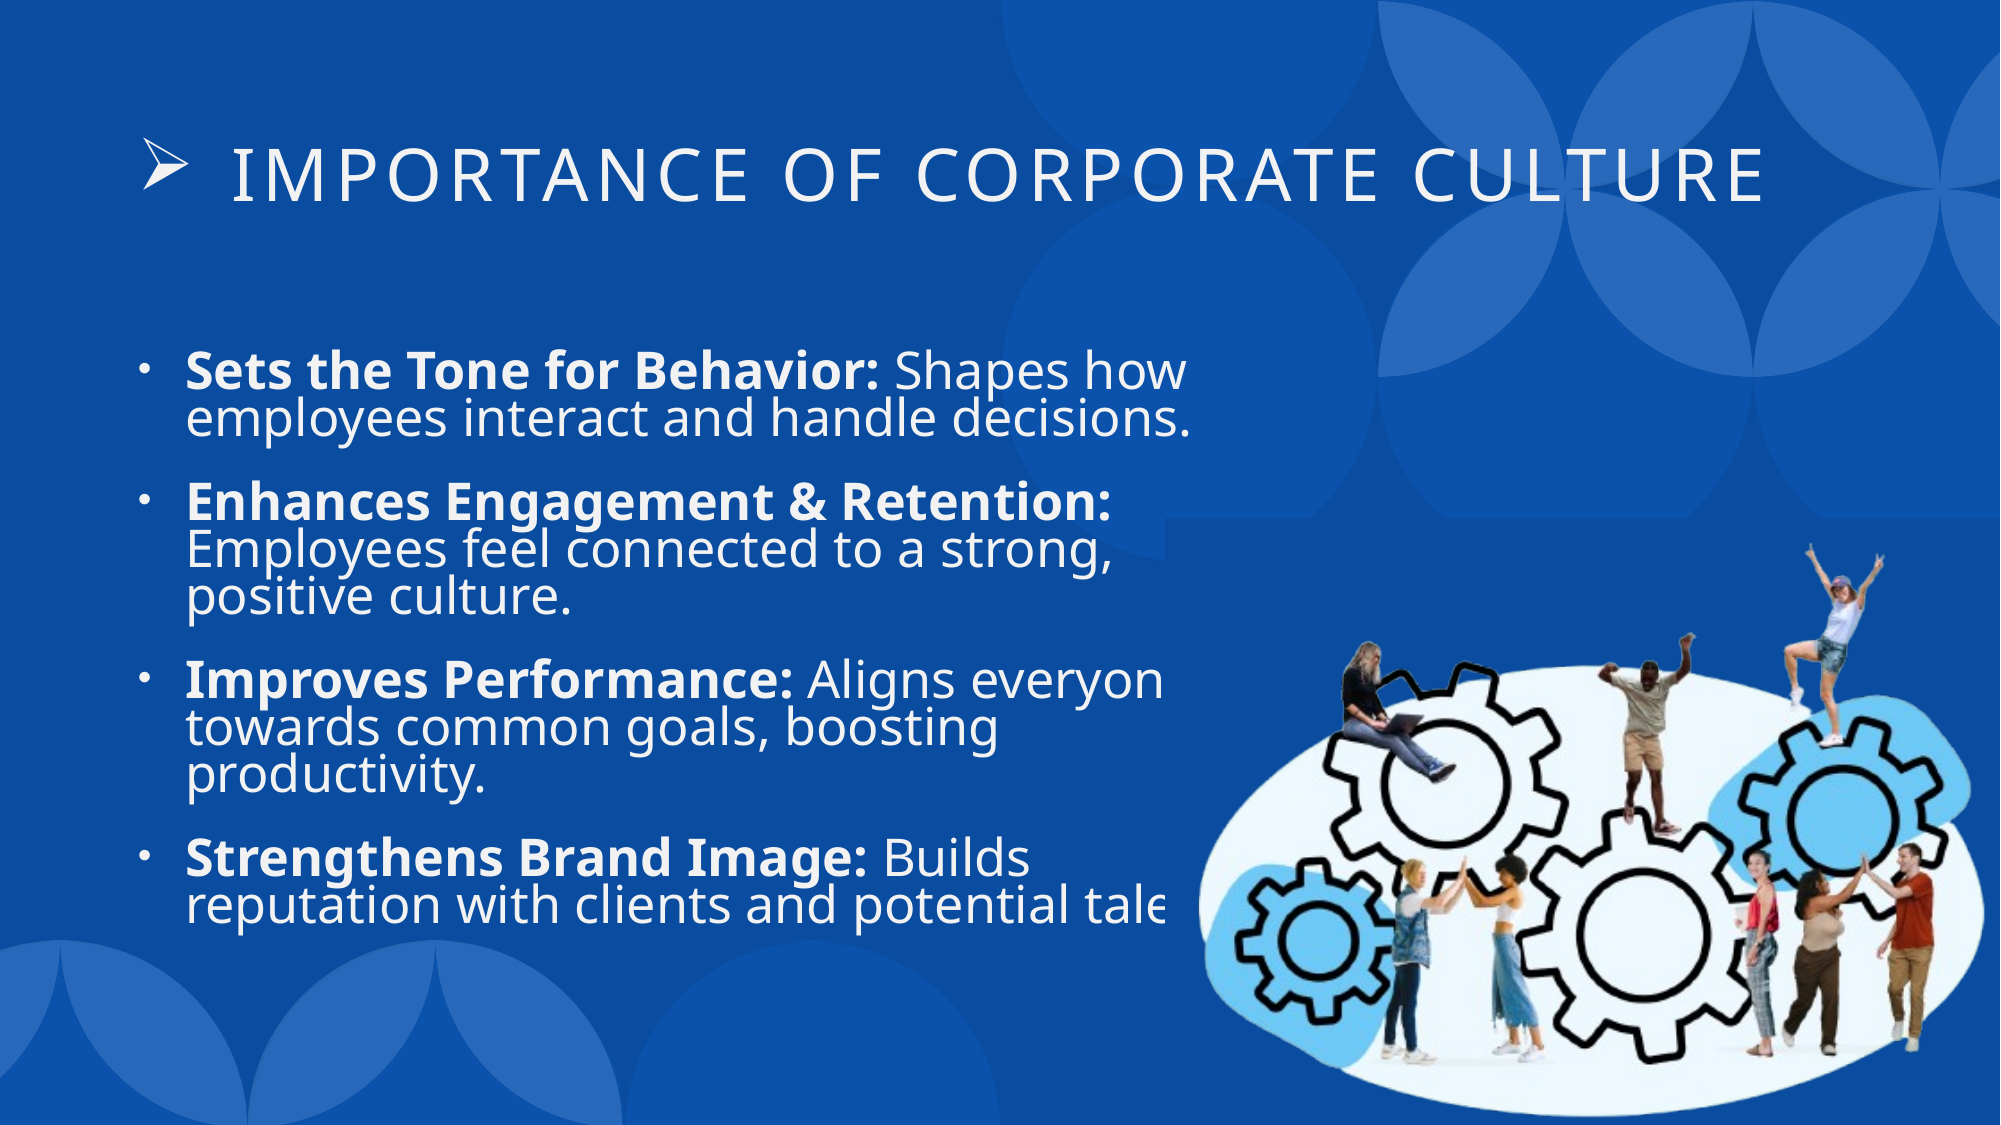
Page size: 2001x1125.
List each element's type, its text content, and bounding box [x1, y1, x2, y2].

picture [0, 940, 1000, 1125]
picture [999, 0, 2001, 1125]
list Sets the Tone for Behavior: Shapes how employees interact and handle decisions. Enhances Engagement & Retention: Employees feel connected to a strong, positive culture. Improves Performance: Aligns everyone towards common goals, boosting productivity. Strengthens Brand Image: Builds reputation with clients and potential talent. [138, 251, 1275, 987]
title Importance of Corporate Culture [138, 138, 1986, 230]
